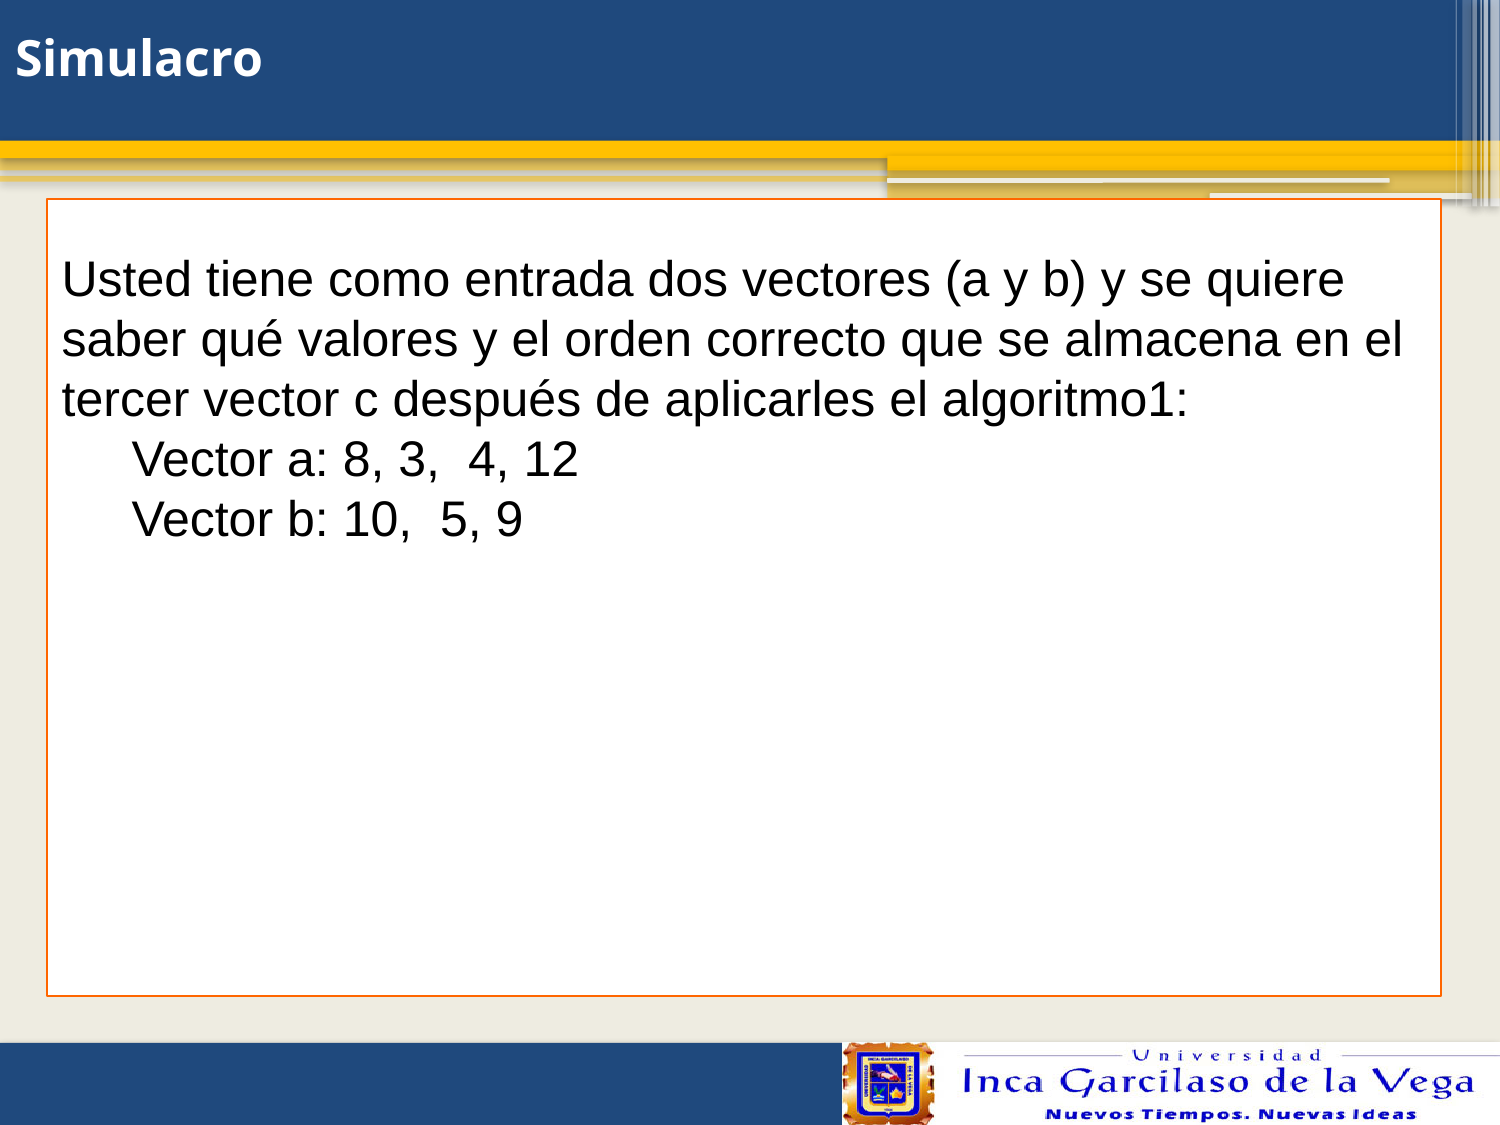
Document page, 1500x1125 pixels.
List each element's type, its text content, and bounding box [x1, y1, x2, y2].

title Simulacro [0, 0, 1454, 127]
picture [842, 1042, 1500, 1125]
text_box Usted tiene como entrada dos vectores (a y b) y se quiere saber qué valores y el orden correcto que se almacena en el tercer vector c después de aplicarles el algoritmo1: Vector a: 8, 3, 4, 12 Vector b: 10, 5, 9 [46, 199, 1442, 996]
